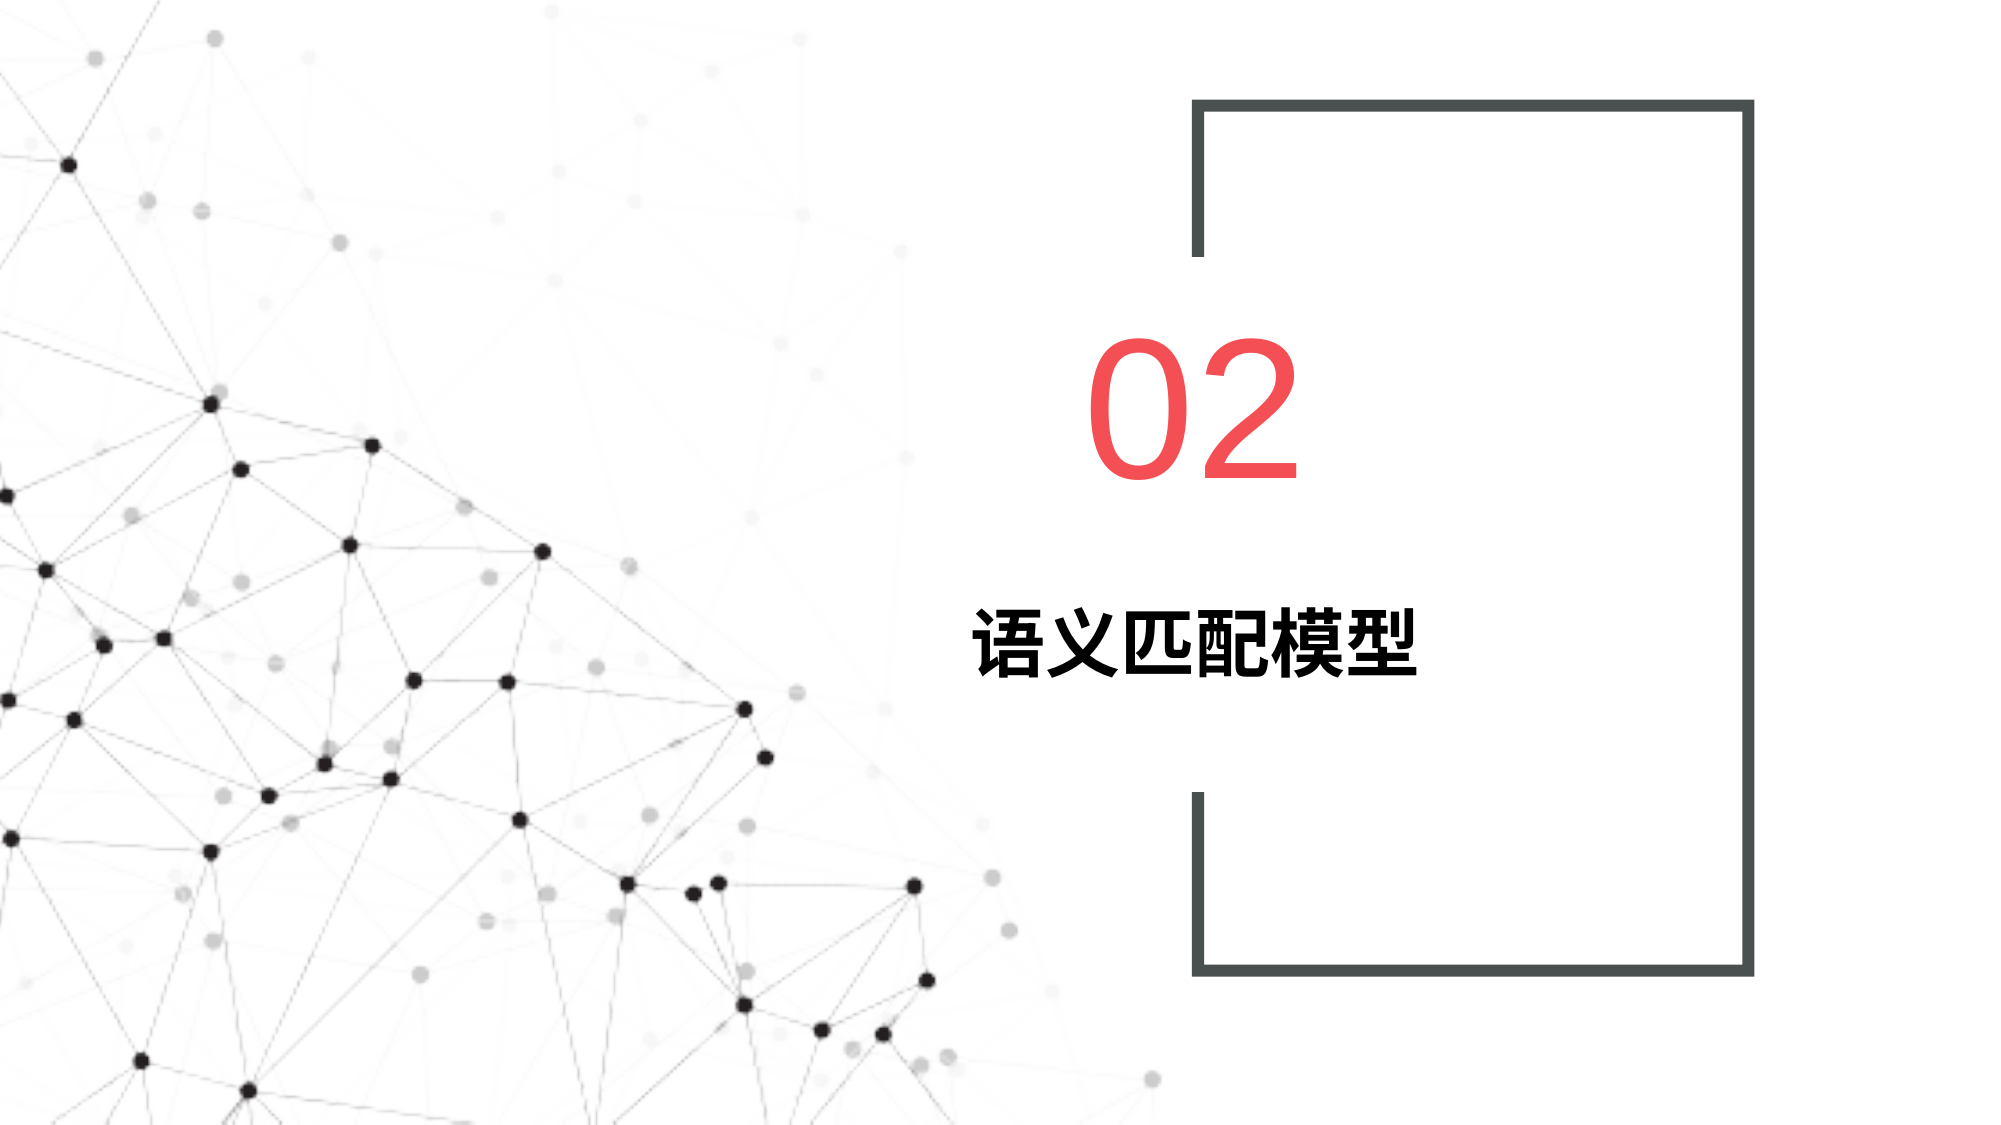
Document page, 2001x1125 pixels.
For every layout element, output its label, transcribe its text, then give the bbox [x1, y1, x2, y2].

text_box [1246, 99, 1756, 978]
picture [0, 0, 1246, 1125]
text_box 语义匹配模型 [1246, 562, 1590, 695]
text_box 02 [1246, 271, 1474, 527]
